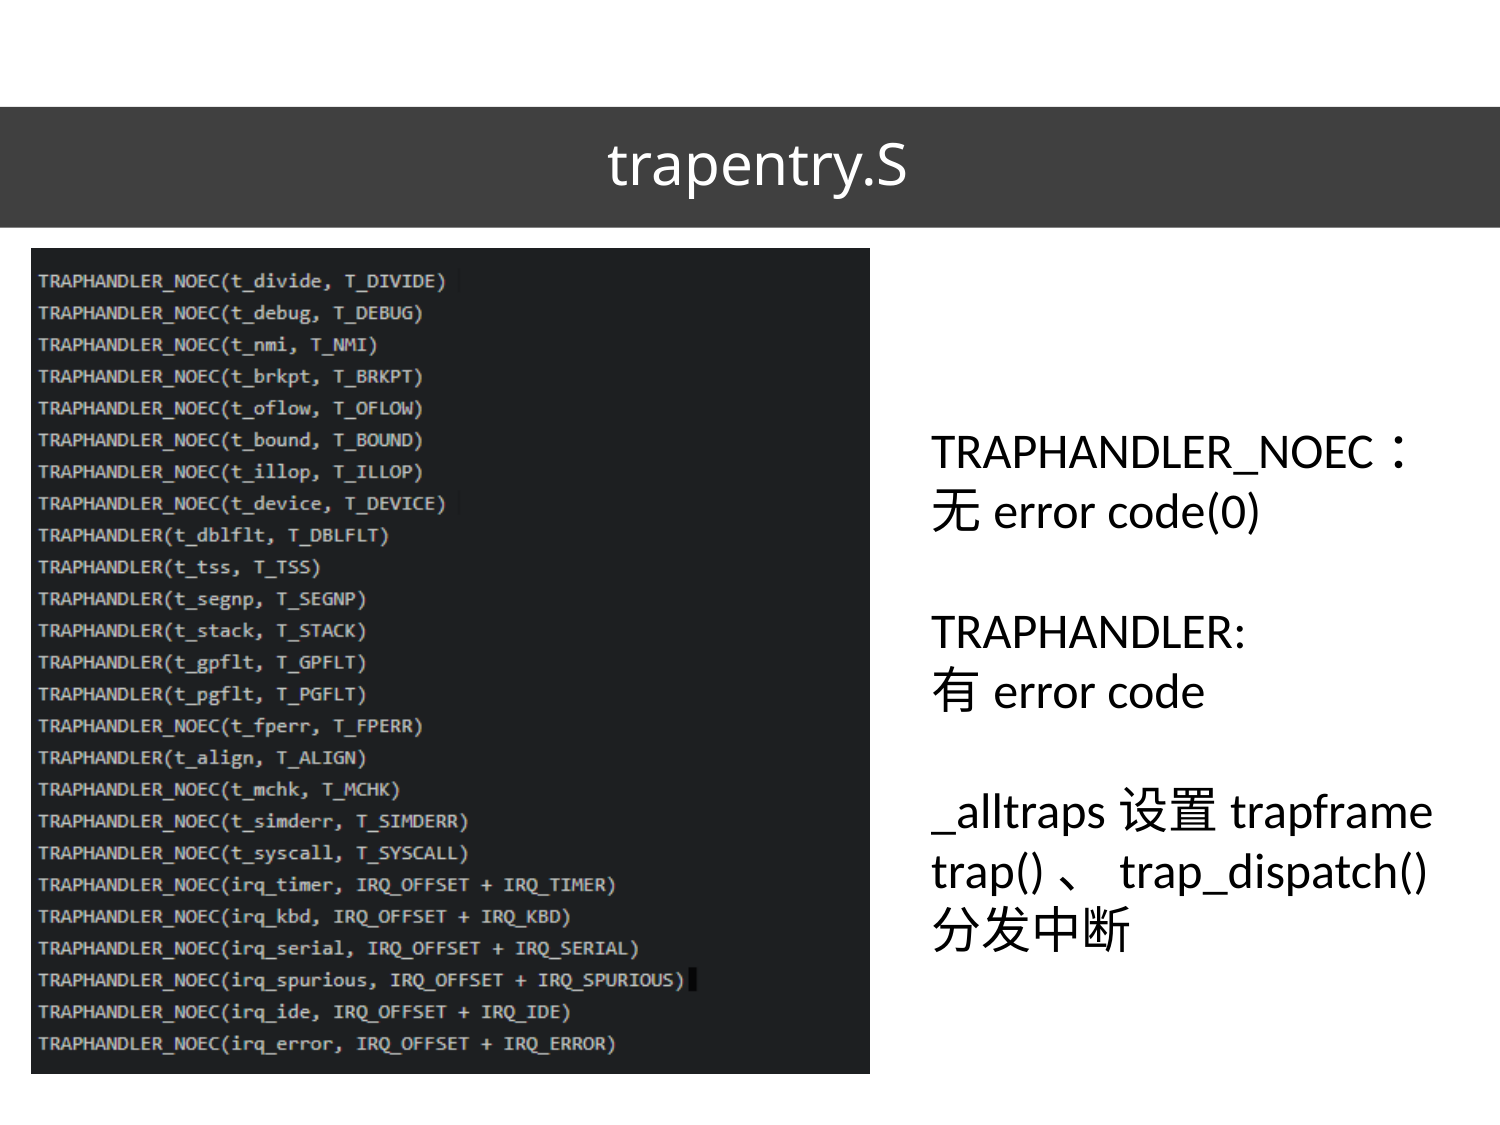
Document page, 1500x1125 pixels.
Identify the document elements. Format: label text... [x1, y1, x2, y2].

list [30, 248, 870, 1074]
text_box TRAPHANDLER_NOEC： 无error code(0) TRAPHANDLER: 有error code _alltraps设置trapframe trap()、trap_dispatch() 分发中断 [916, 411, 1451, 966]
text_box [0, 106, 1500, 229]
title trapentry.S [68, 105, 1448, 228]
